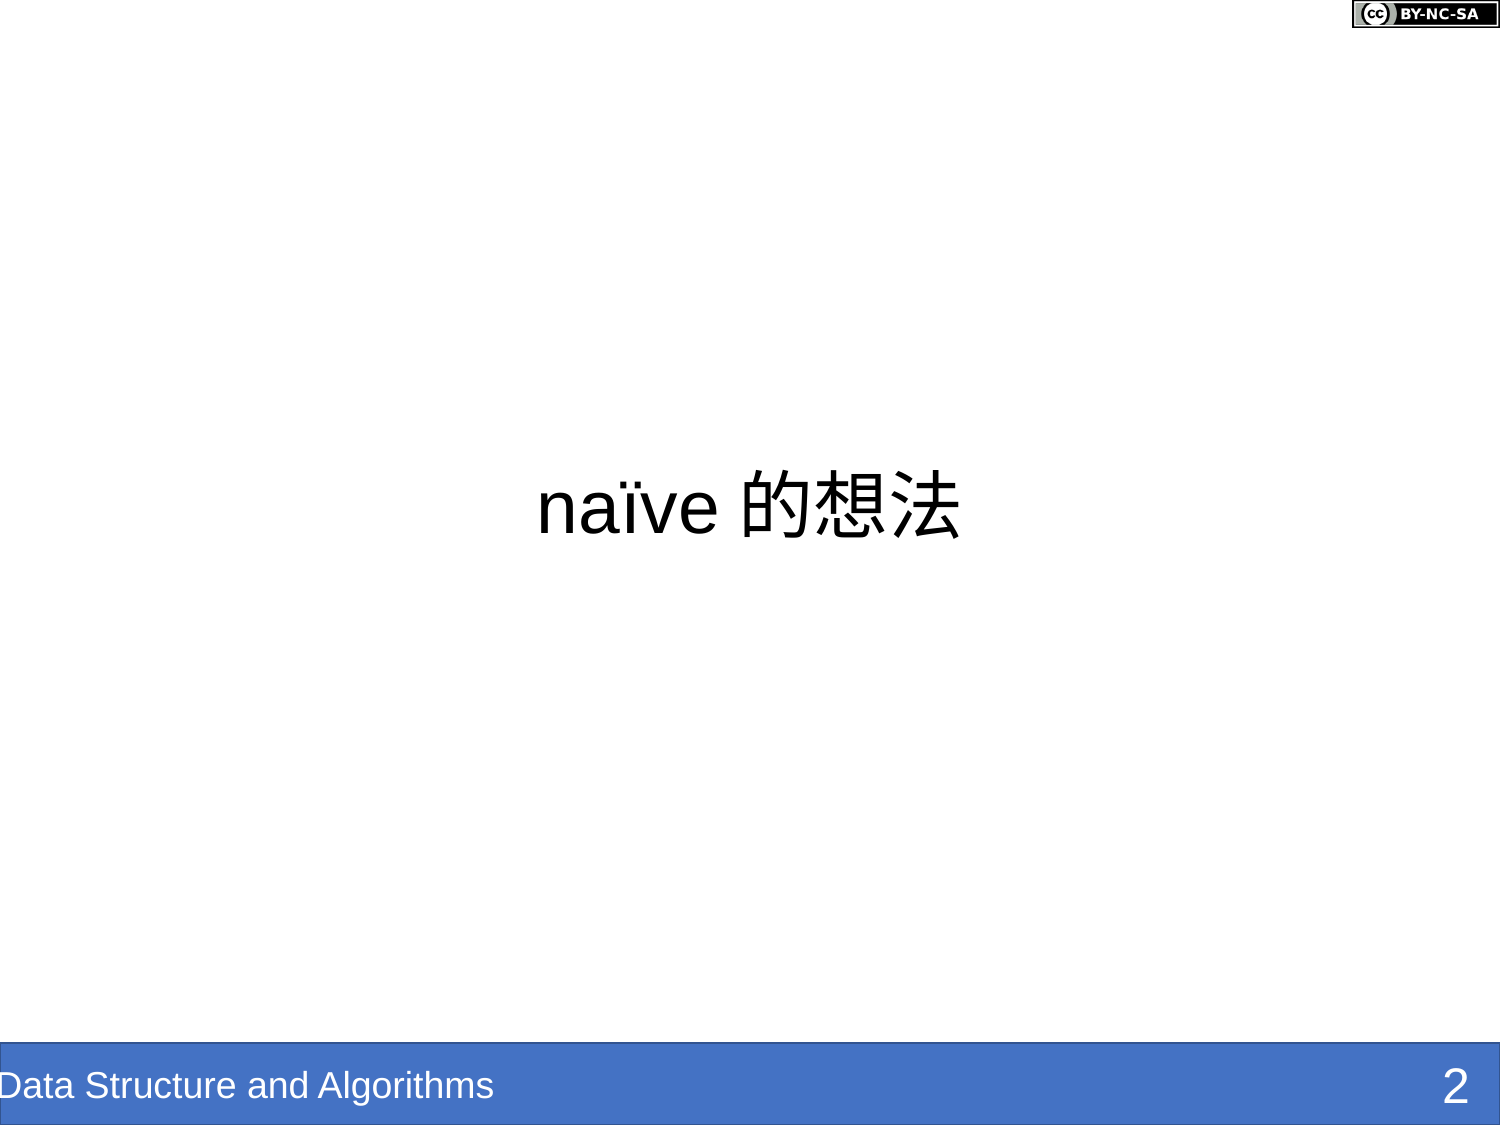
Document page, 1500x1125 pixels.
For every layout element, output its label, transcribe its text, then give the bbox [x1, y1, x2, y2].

slide_number 2 [1147, 1054, 1485, 1114]
picture [1352, 0, 1500, 28]
title naïve的想法 [103, 453, 1397, 565]
